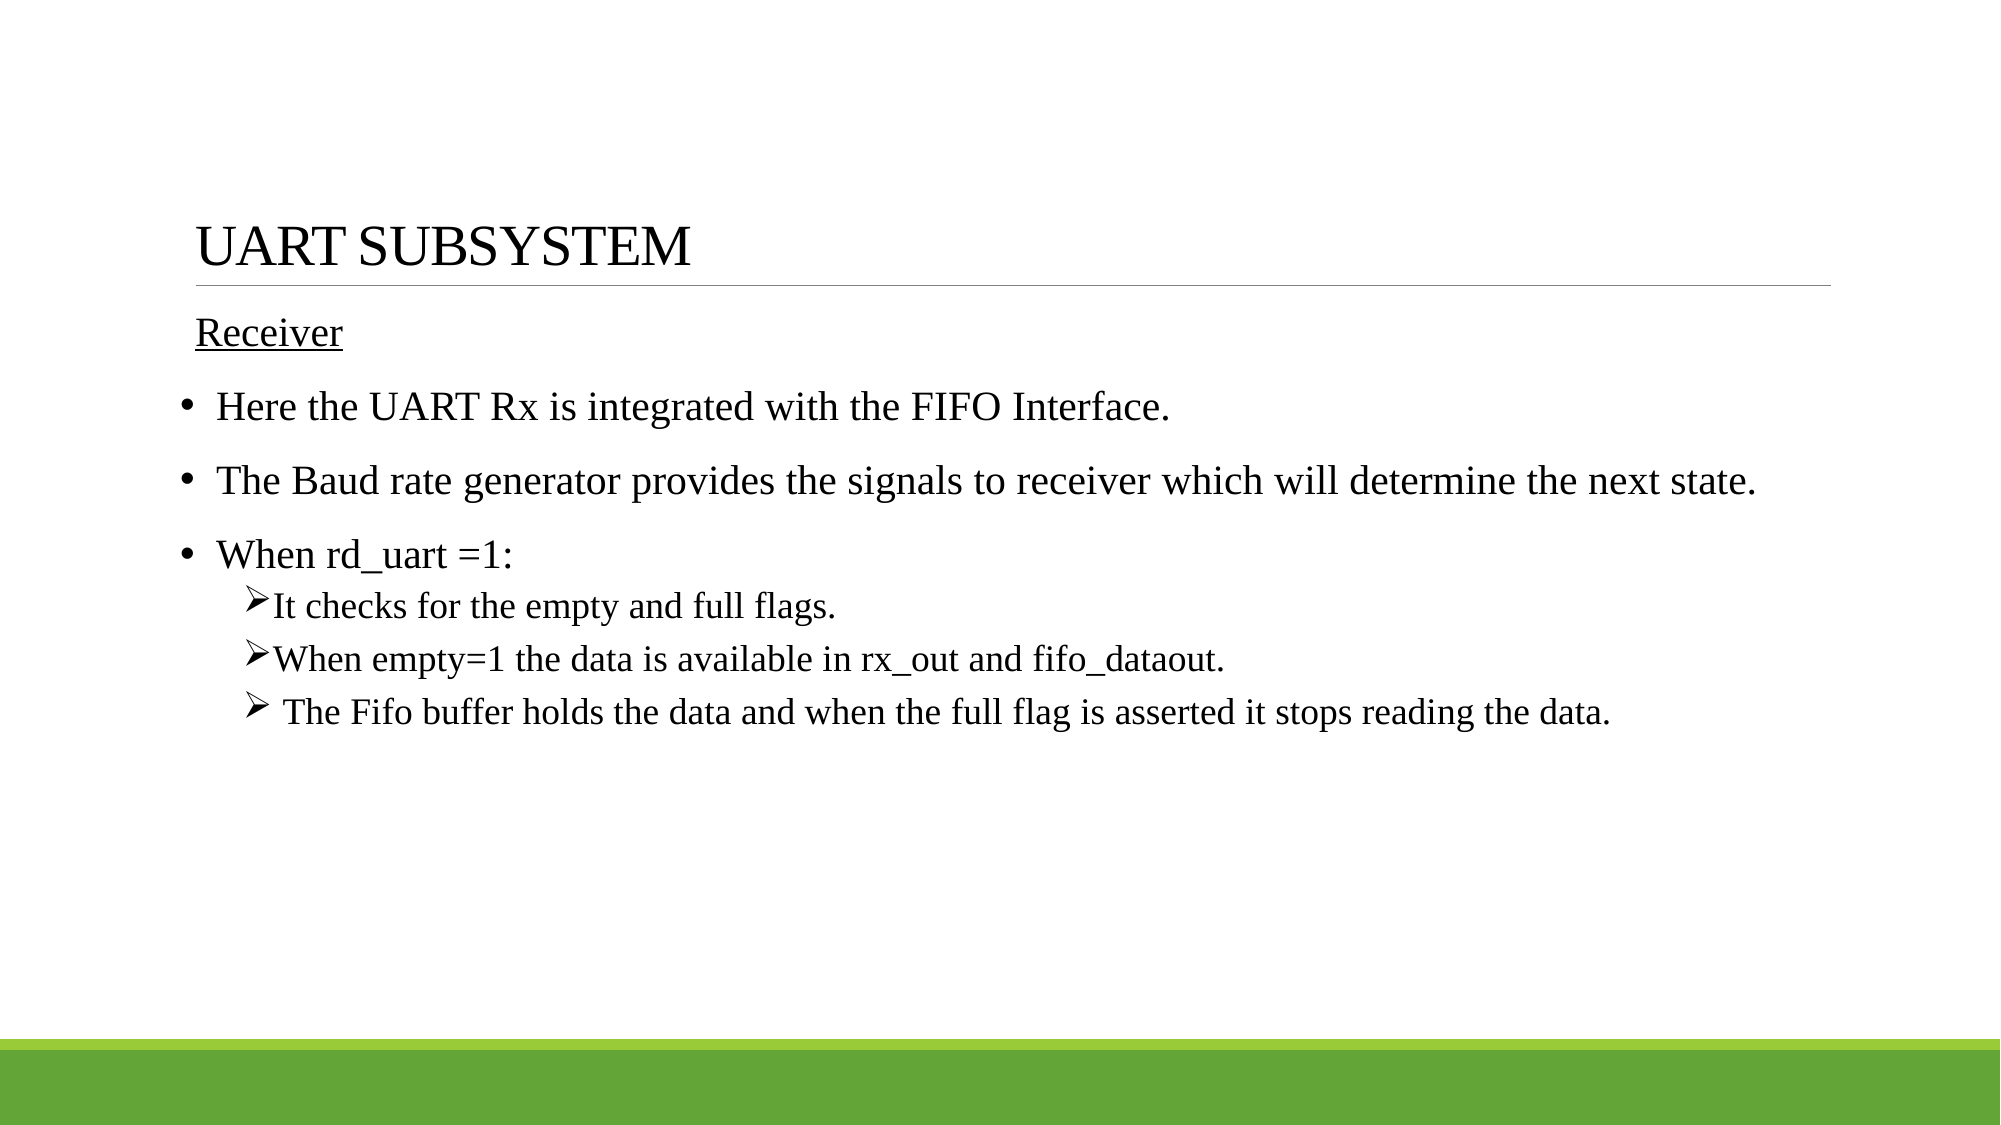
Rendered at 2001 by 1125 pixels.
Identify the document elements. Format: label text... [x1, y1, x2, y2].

title UART SUBSYSTEM [180, 162, 1830, 285]
list Receiver Here the UART Rx is integrated with the FIFO Interface. The Baud rate generator provides the signals to receiver which will determine the next state. When rd_uart =1: It checks for the empty and full flags. When empty=1 the data is available in rx_out and fifo_dataout. The Fifo buffer holds the data and when the full flag is asserted it stops reading the data. [180, 302, 1830, 963]
